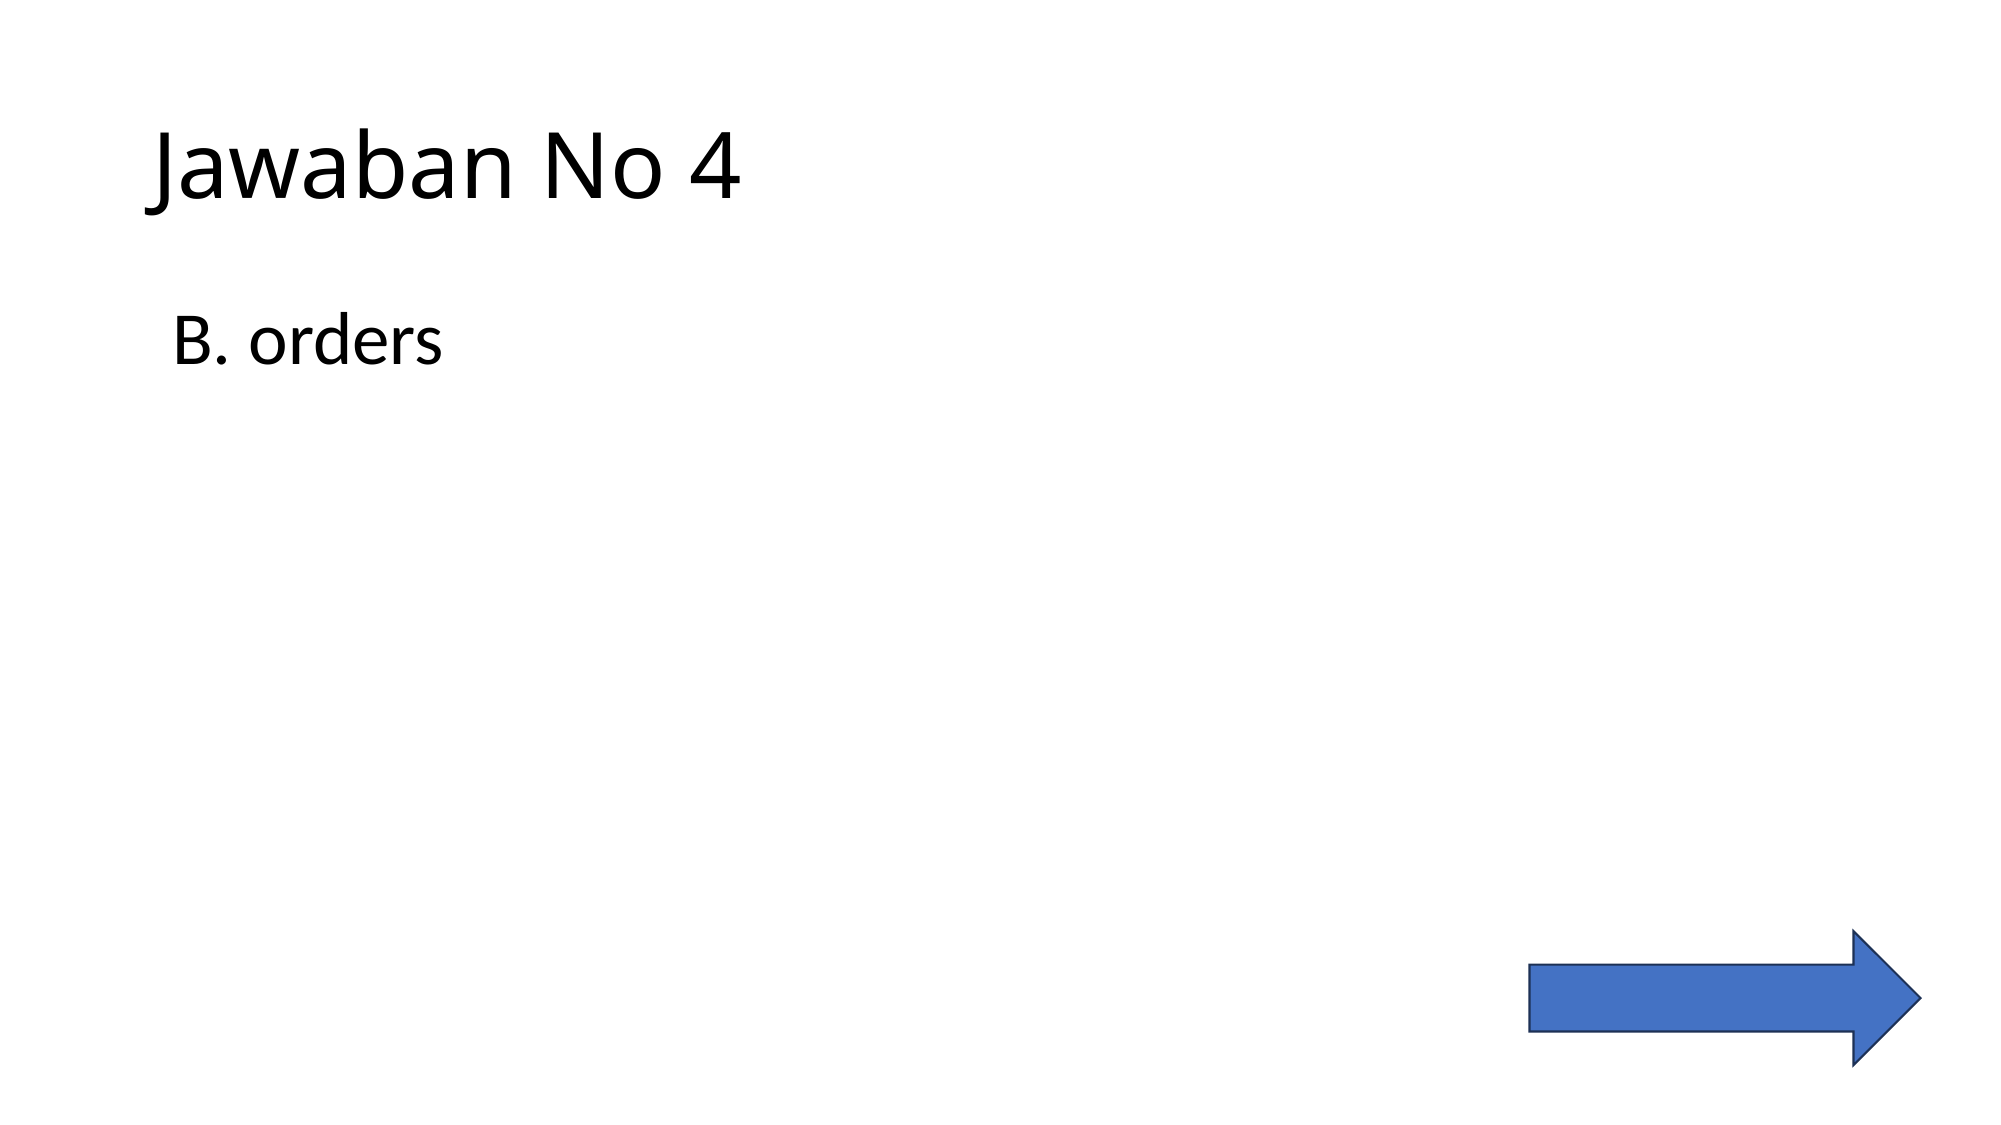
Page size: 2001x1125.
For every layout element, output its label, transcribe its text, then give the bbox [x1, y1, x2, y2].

text_box B. orders [157, 282, 1791, 387]
text_box [1528, 928, 1922, 1068]
title Jawaban No 4 [137, 59, 1863, 278]
